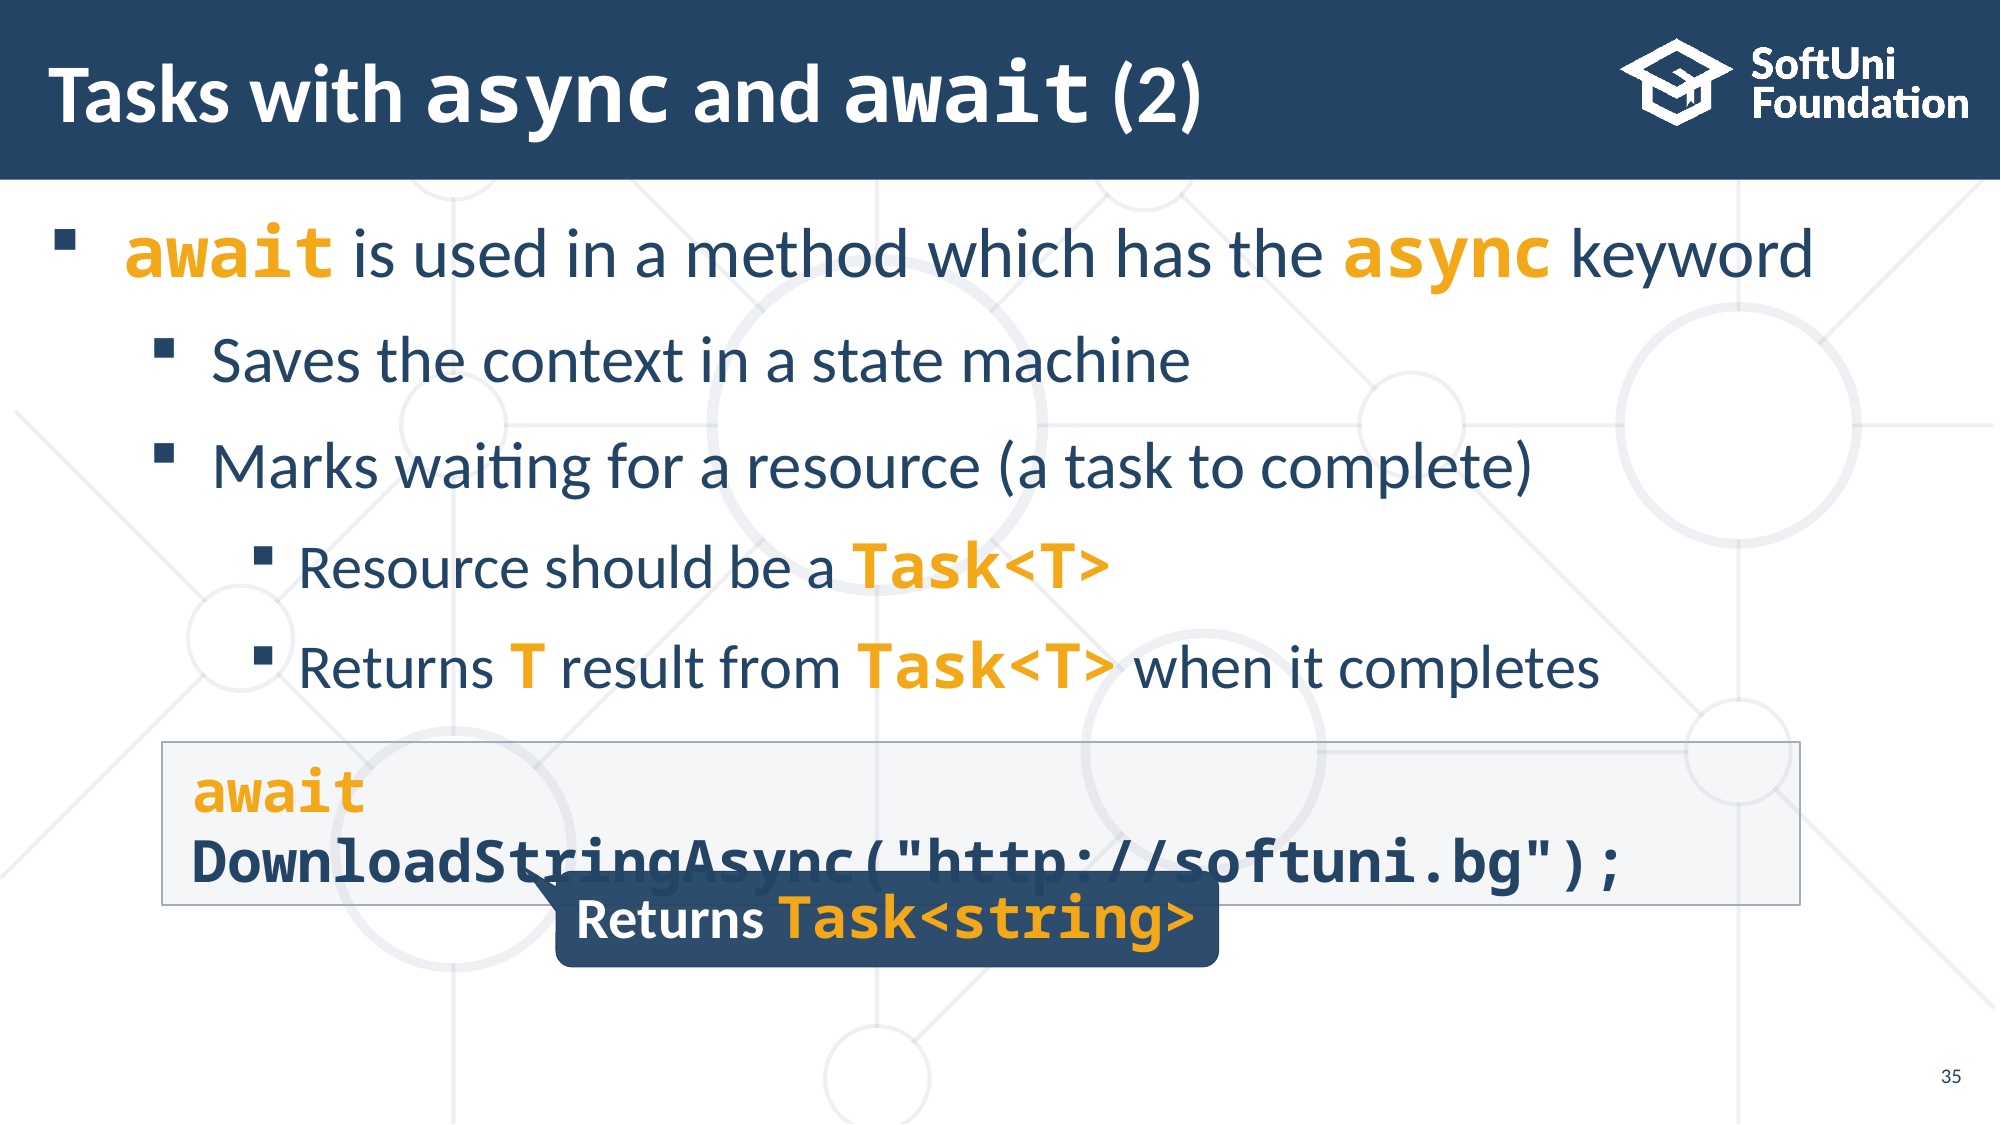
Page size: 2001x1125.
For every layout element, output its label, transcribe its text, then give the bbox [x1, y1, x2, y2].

text_box Returns Task<string> [523, 867, 1219, 967]
picture [1619, 38, 1968, 126]
title Tasks with async and await (2) [31, 16, 1591, 162]
text_box await DownloadStringAsync("http://softuni.bg"); [162, 741, 1800, 906]
slide_number 35 [1897, 1049, 1968, 1101]
list await is used in a method which has the async keyword Saves the context in a state machine Marks waiting for a resource (a task to complete) Resource should be a Task<T> Returns T result from Task<T> when it completes [31, 196, 1970, 1050]
